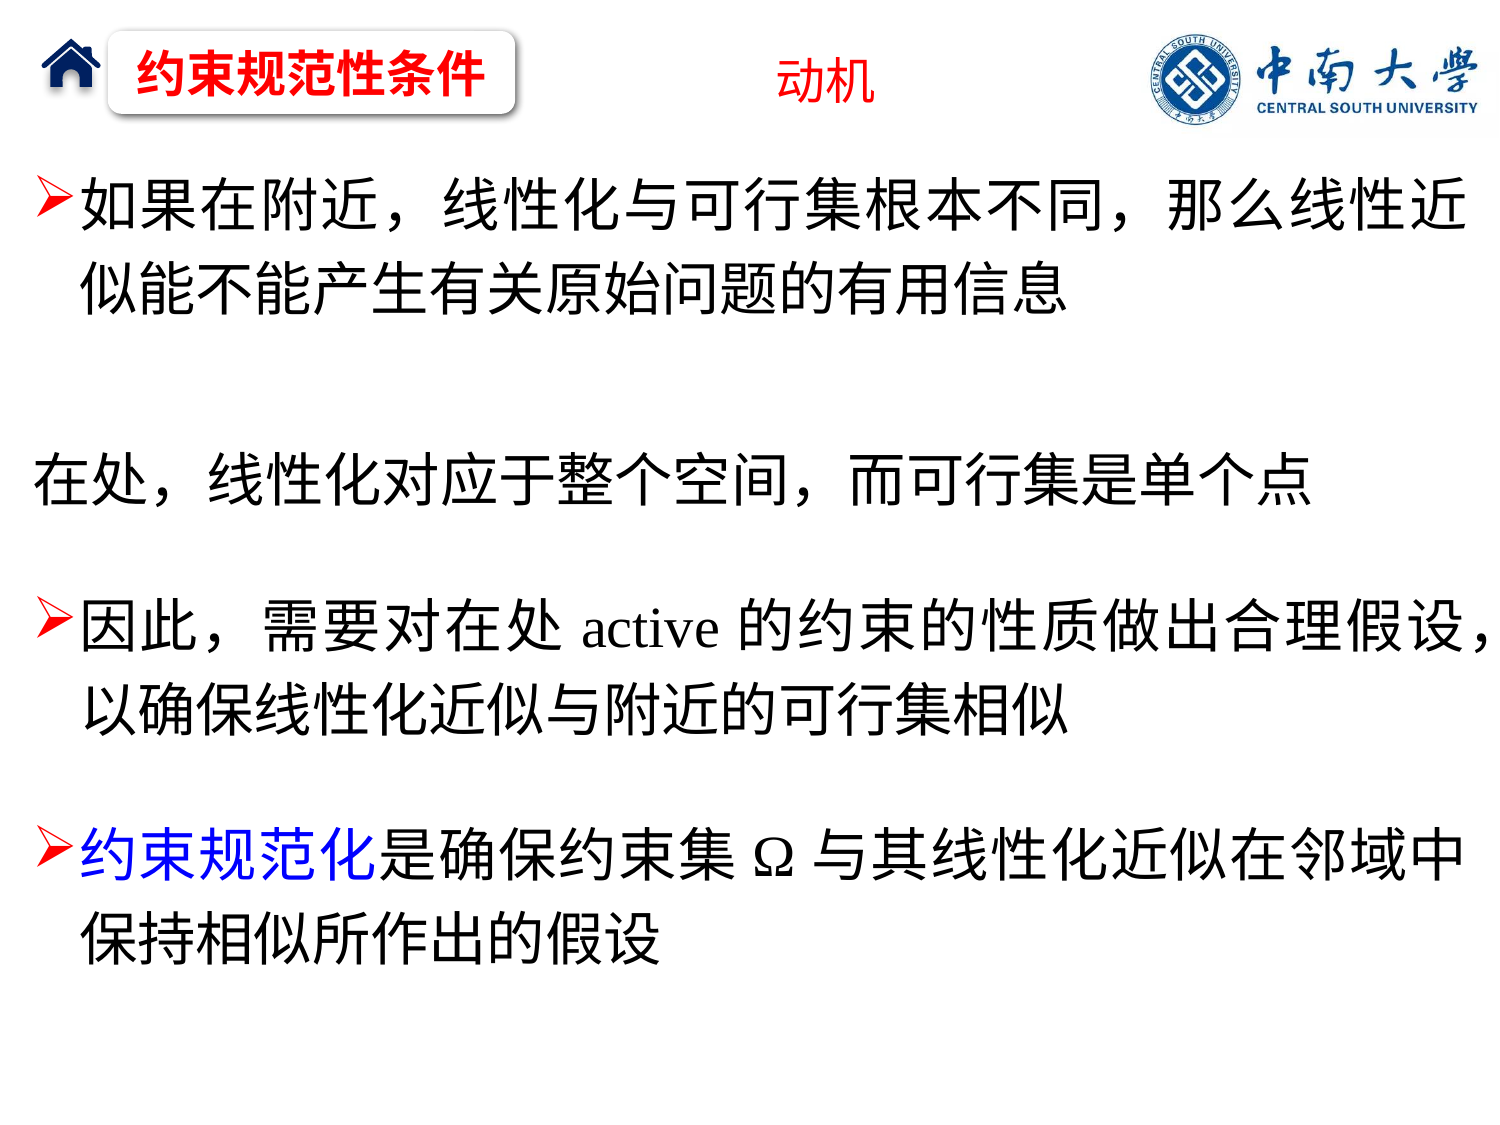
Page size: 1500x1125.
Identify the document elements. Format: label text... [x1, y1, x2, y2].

text_box 动机 [556, 42, 1095, 118]
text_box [41, 30, 516, 115]
picture [1135, 22, 1499, 138]
